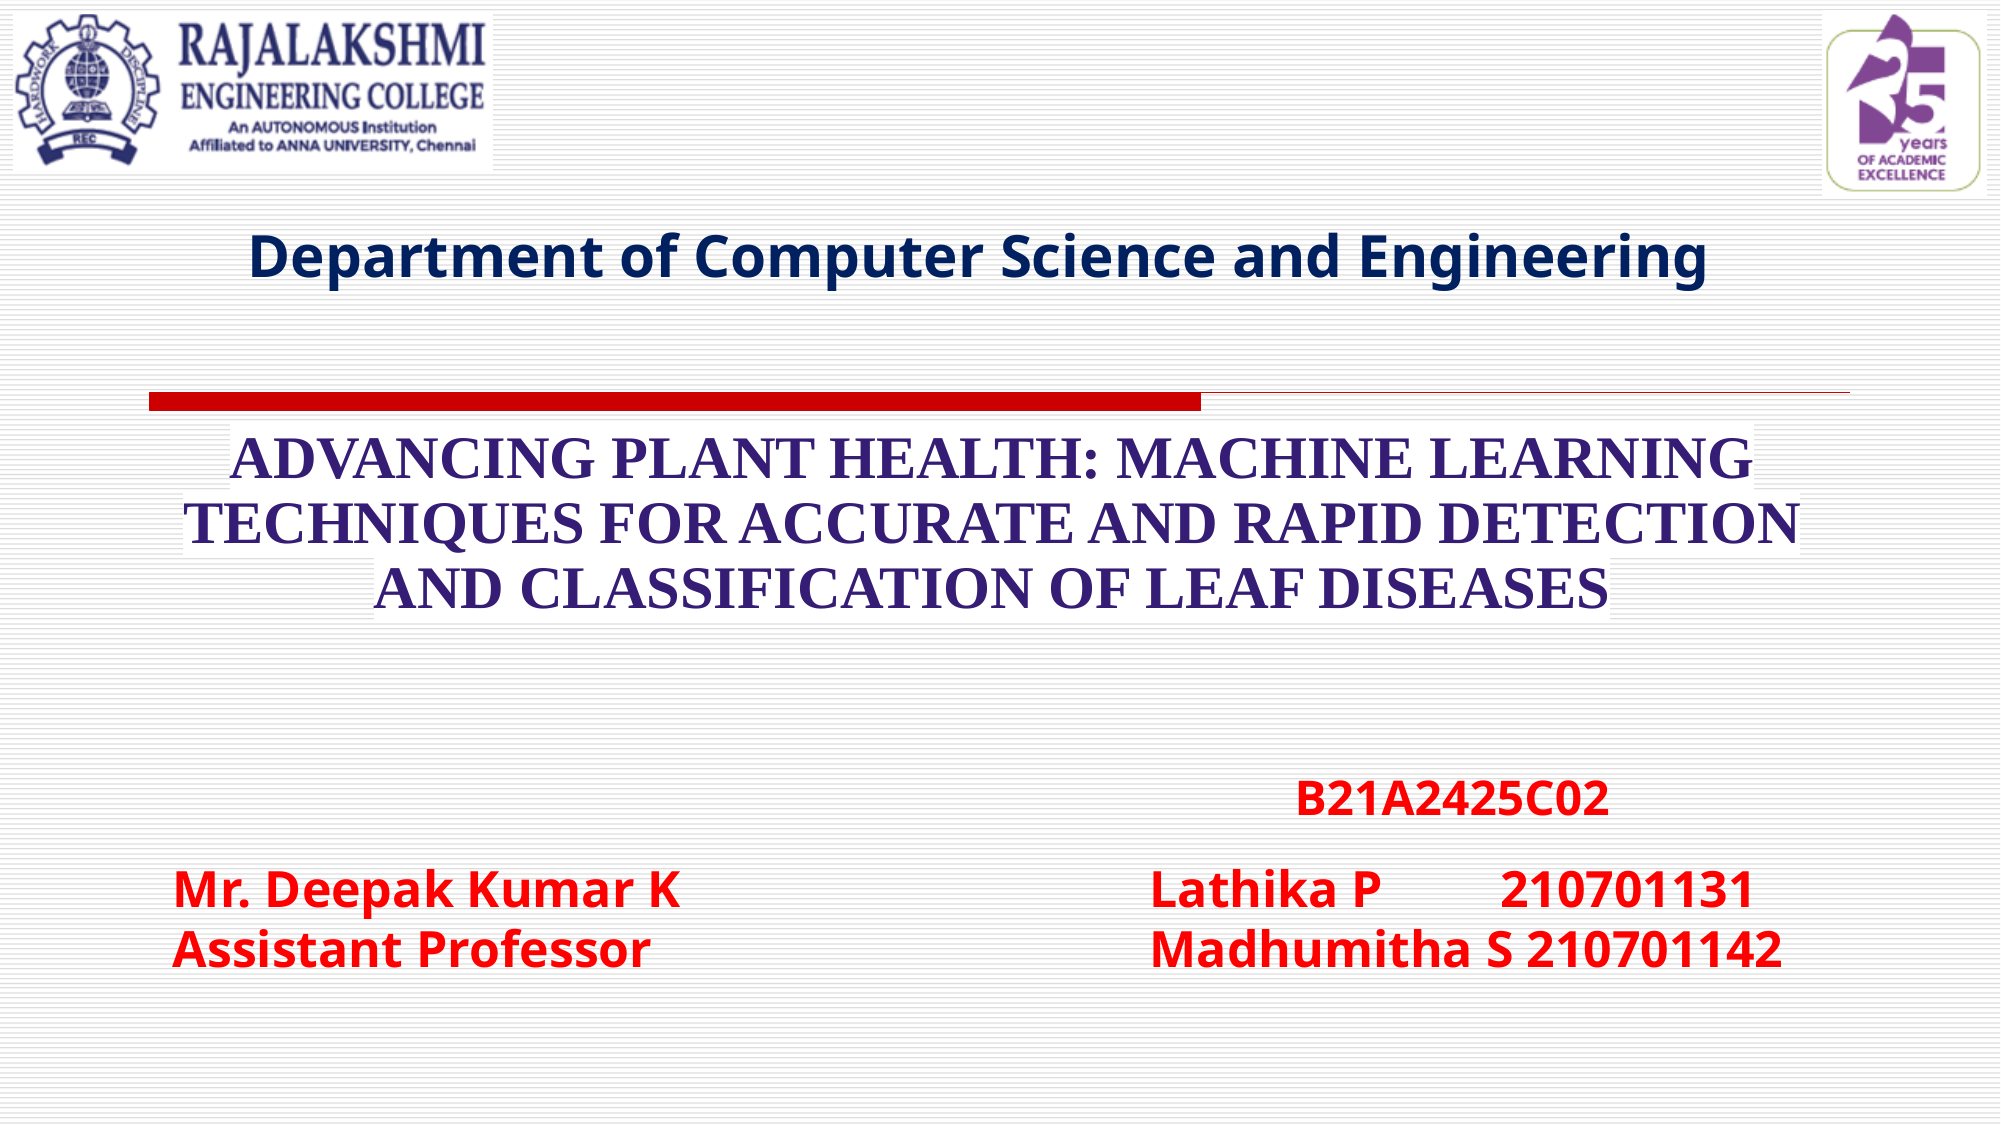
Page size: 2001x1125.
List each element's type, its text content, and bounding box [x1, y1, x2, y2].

text_box B21A2425C02 [1279, 760, 1855, 833]
text_box Lathika P 210701131 Madhumitha S 210701142 [1134, 850, 1956, 986]
picture [0, 0, 2001, 1125]
text_box Department of Computer Science and Engineering [116, 199, 1842, 318]
text_box Mr. Deepak Kumar K Assistant Professor [157, 850, 812, 986]
text_box ADVANCING PLANT HEALTH: MACHINE LEARNING TECHNIQUES FOR ACCURATE AND RAPID DETECTION AND CLASSIFICATION OF LEAF DISEASES [129, 415, 1855, 633]
